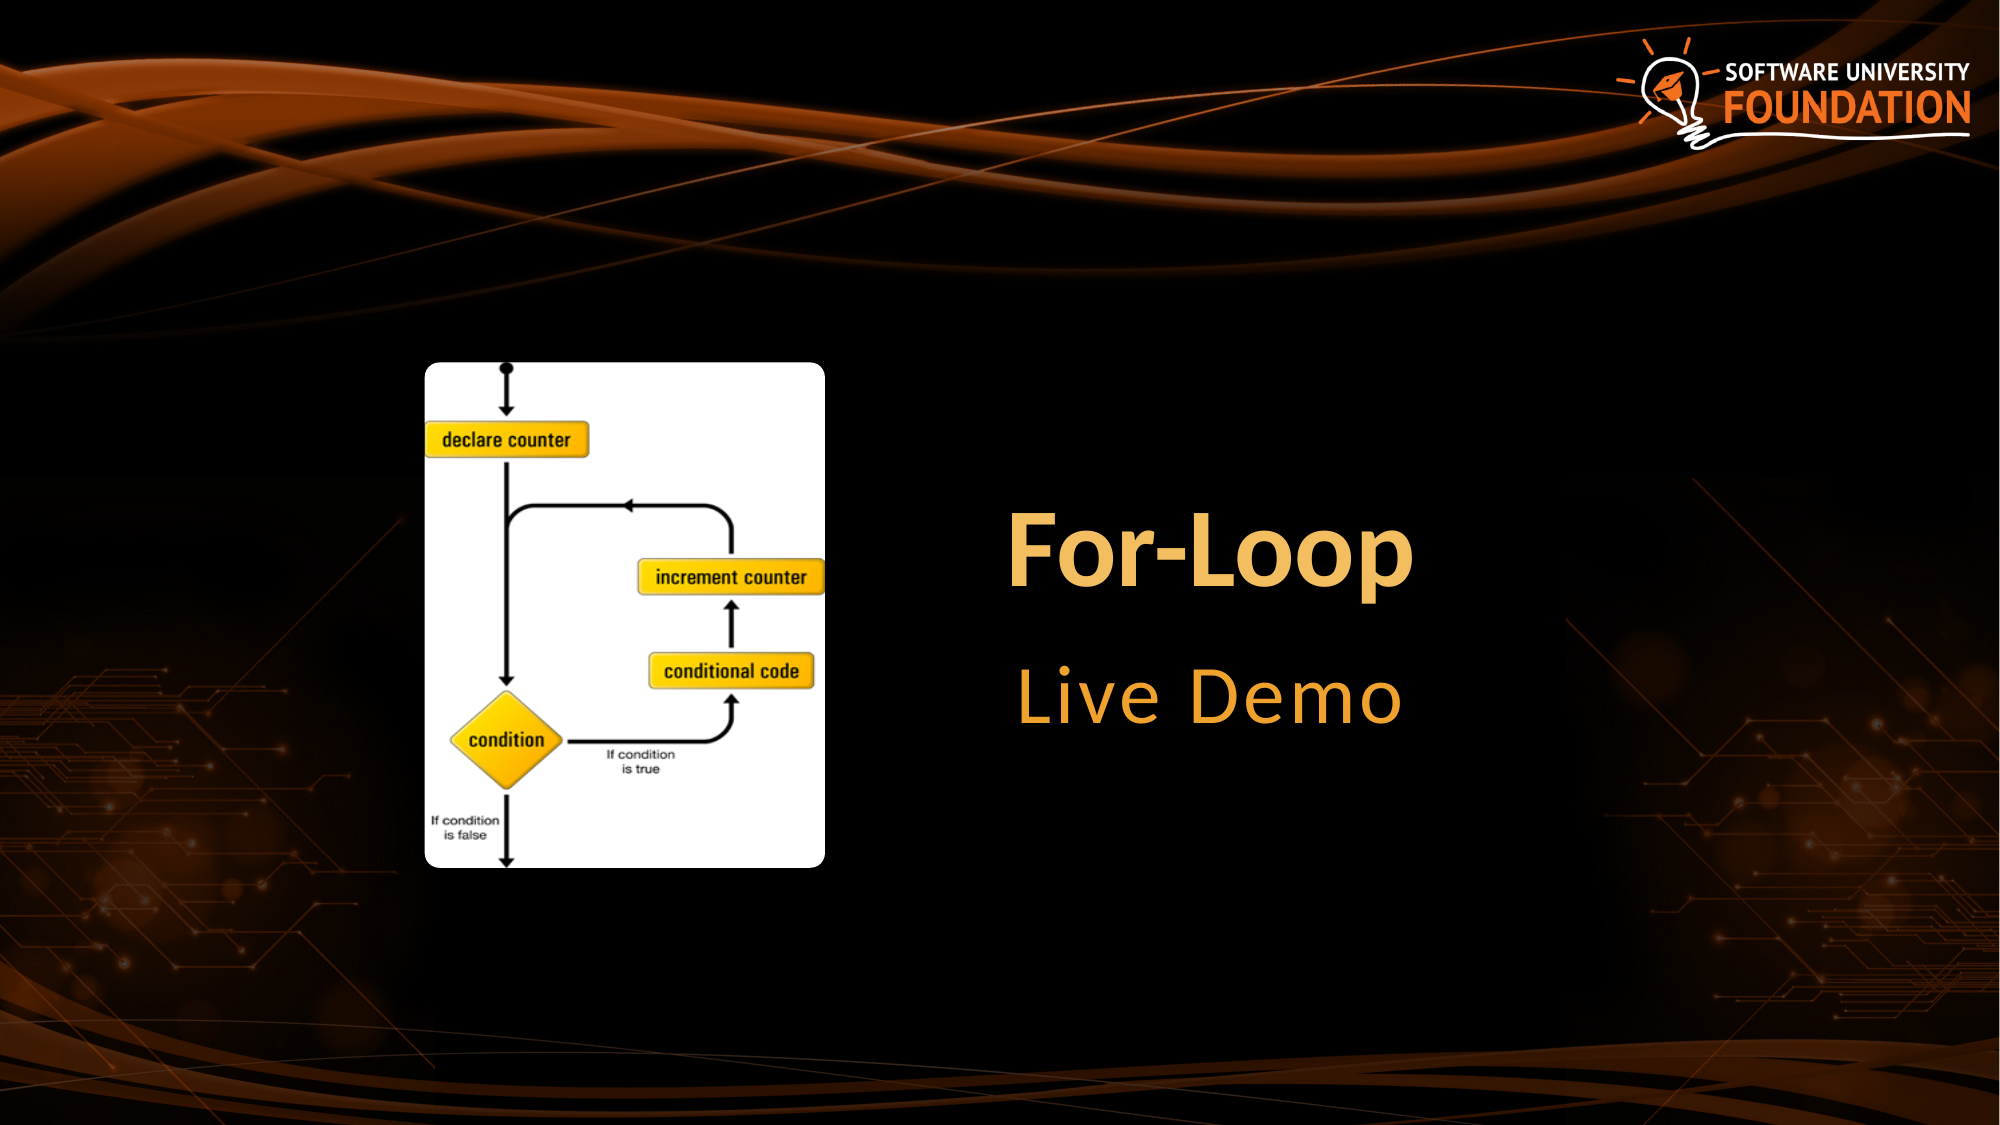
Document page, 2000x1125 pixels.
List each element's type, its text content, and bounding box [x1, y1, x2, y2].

picture [0, 0, 2000, 1125]
title For-Loop [886, 466, 1536, 616]
list Live Demo [885, 629, 1536, 744]
